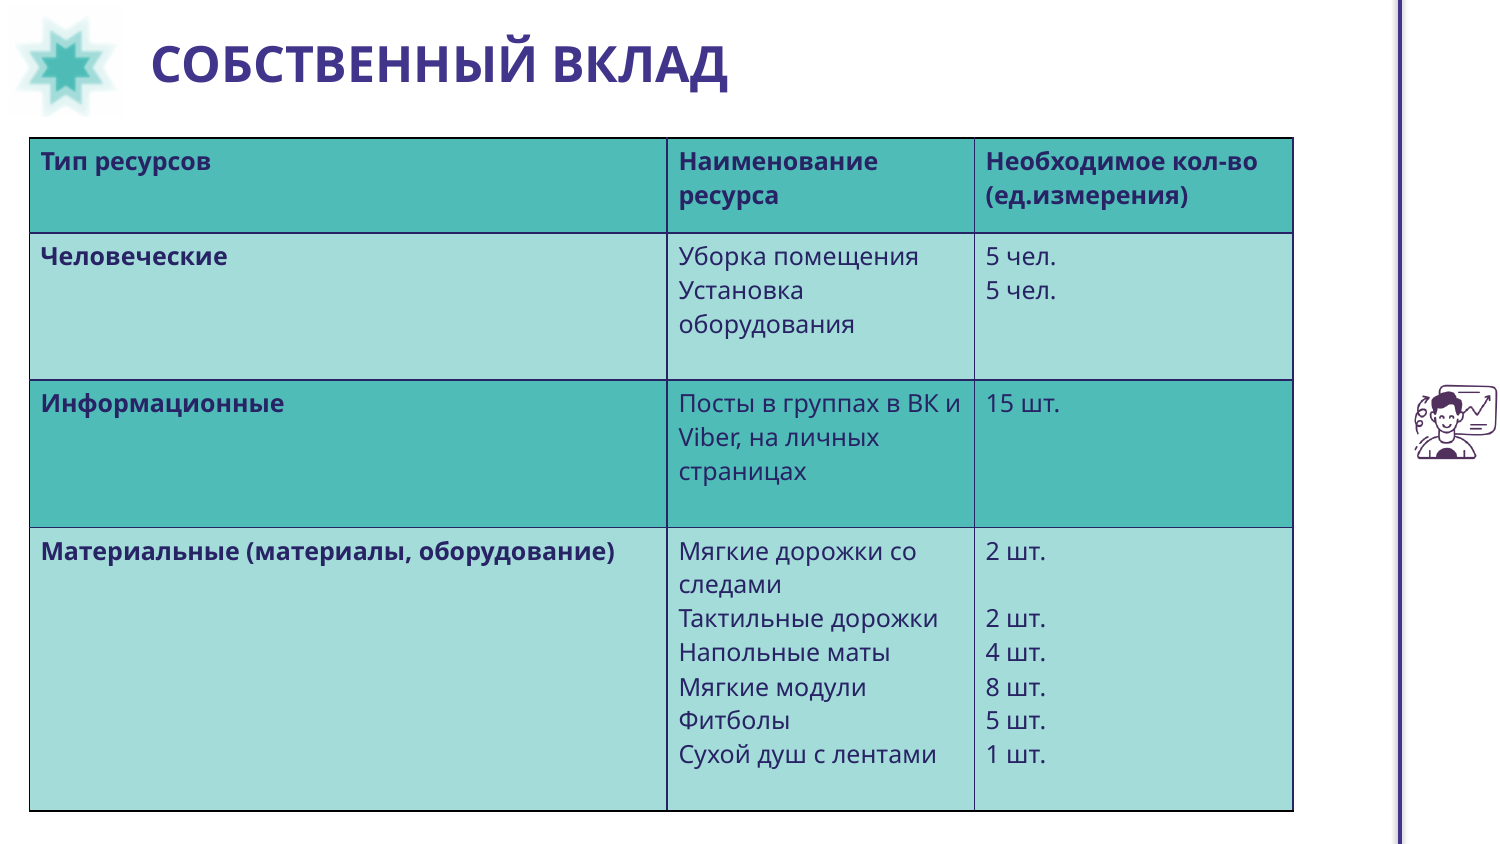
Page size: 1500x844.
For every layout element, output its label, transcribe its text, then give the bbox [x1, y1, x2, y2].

table_header Наименование ресурса [668, 139, 974, 232]
table_header Тип ресурсов [30, 139, 666, 232]
table_cell Человеческие [30, 234, 666, 379]
text_box СОБСТВЕННЫЙ ВКЛАД [135, 25, 1136, 110]
picture [9, 6, 124, 117]
table_header Необходимое кол-во (ед.измерения) [975, 139, 1292, 232]
table_cell Посты в группах в ВК и Viber, на личных страницах [668, 381, 974, 527]
table_cell 5 чел. 5 чел. [975, 234, 1292, 379]
table_cell 15 шт. [975, 381, 1292, 527]
table_cell 2 шт. 2 шт. 4 шт. 8 шт. 5 шт. 1 шт. [975, 528, 1292, 810]
picture [1411, 377, 1500, 467]
table_cell Мягкие дорожки со следами Тактильные дорожки Напольные маты Мягкие модули Фитболы Сухой душ с лентами [668, 528, 974, 810]
table_cell Информационные [30, 381, 666, 527]
table_cell Материальные (материалы, оборудование) [30, 528, 666, 810]
table_cell Уборка помещения Установка оборудования [668, 234, 974, 379]
